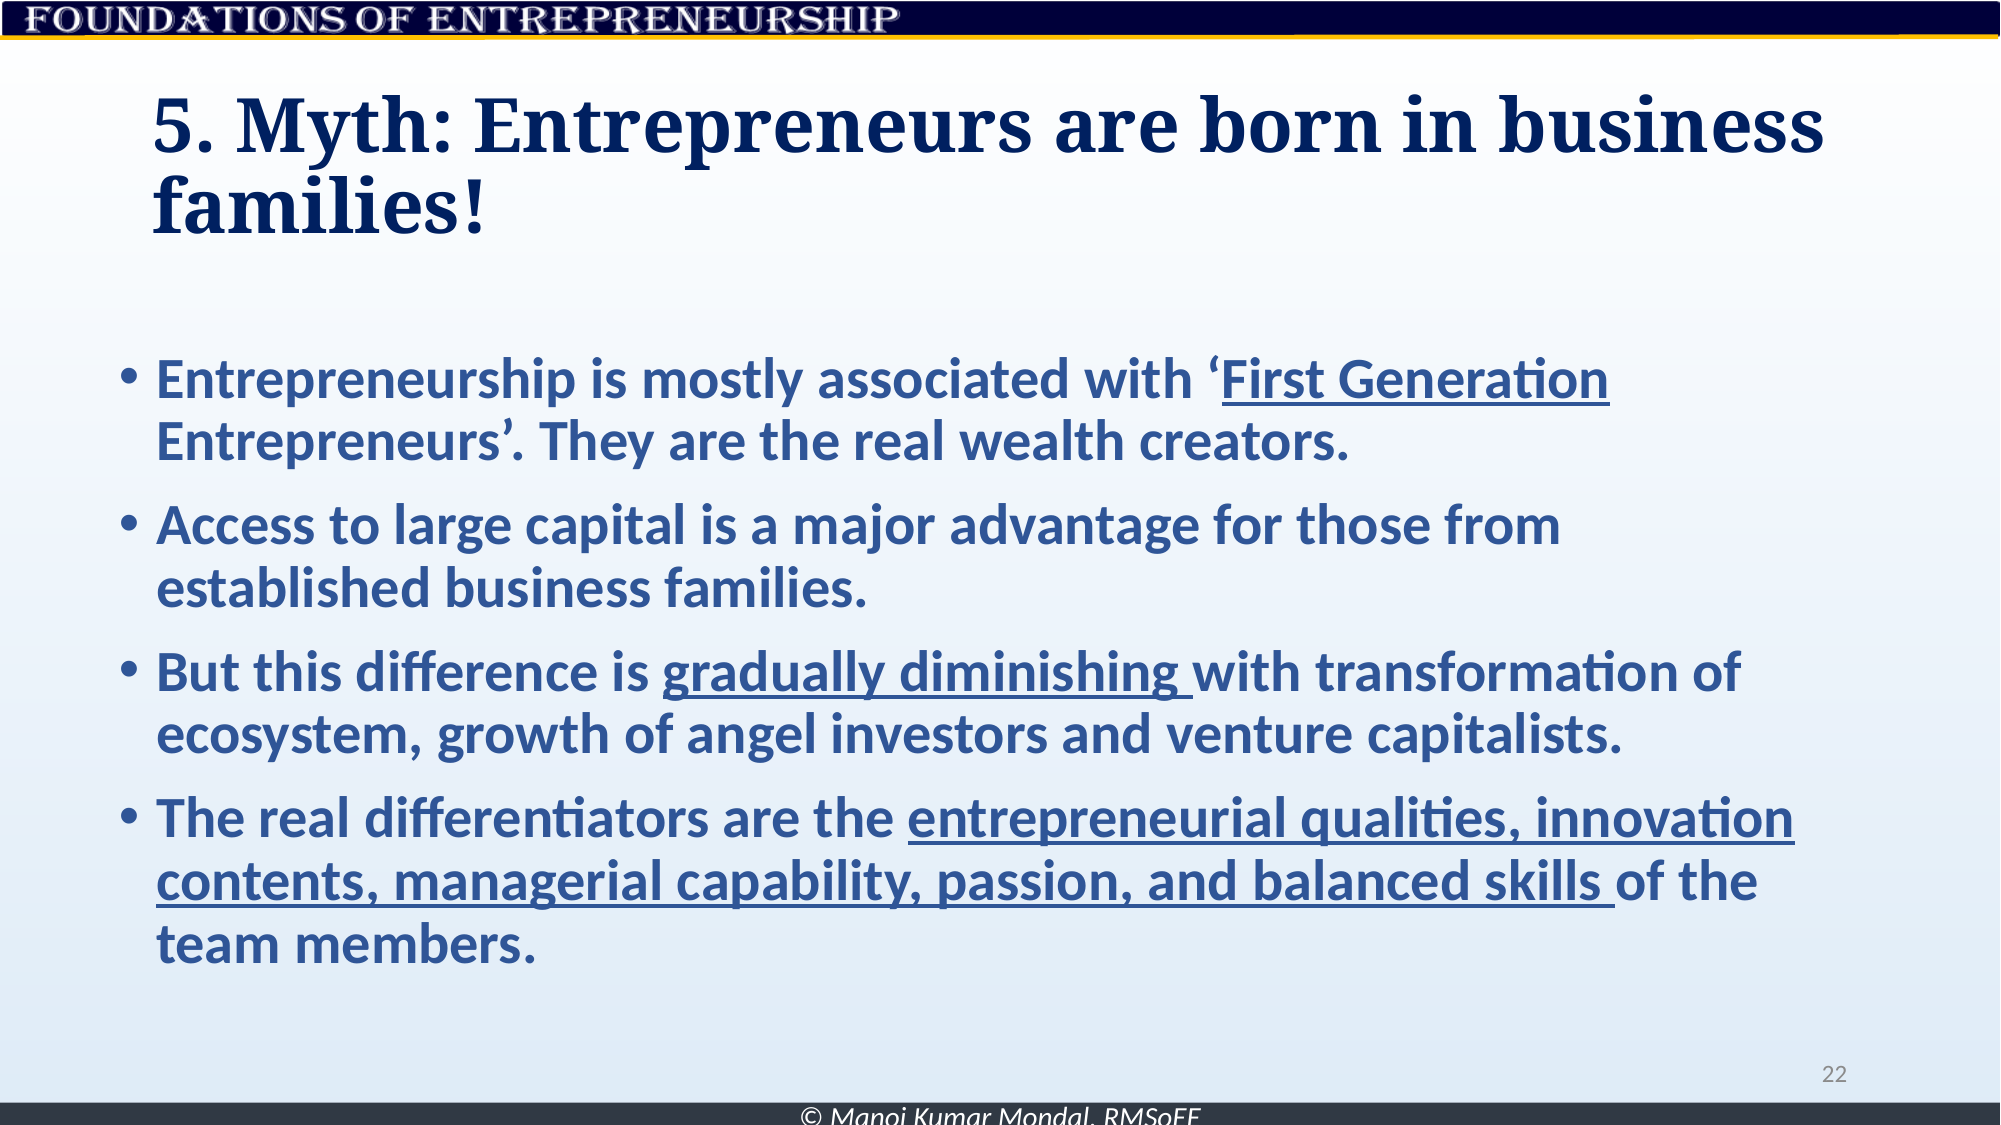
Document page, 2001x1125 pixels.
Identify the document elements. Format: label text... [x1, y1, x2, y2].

title 5. Myth: Entrepreneurs are born in business families! [137, 59, 1863, 278]
slide_number 22 [1412, 1042, 1863, 1103]
list Entrepreneurship is mostly associated with ‘First Generation Entrepreneurs’. They are the real wealth creators. Access to large capital is a major advantage for those from established business families. But this difference is gradually diminishing with transformation of ecosystem, growth of angel investors and venture capitalists. The real differentiators are the entrepreneurial qualities, innovation contents, managerial capability, passion, and balanced skills of the team members. [103, 340, 1839, 1043]
picture [0, 0, 2000, 42]
